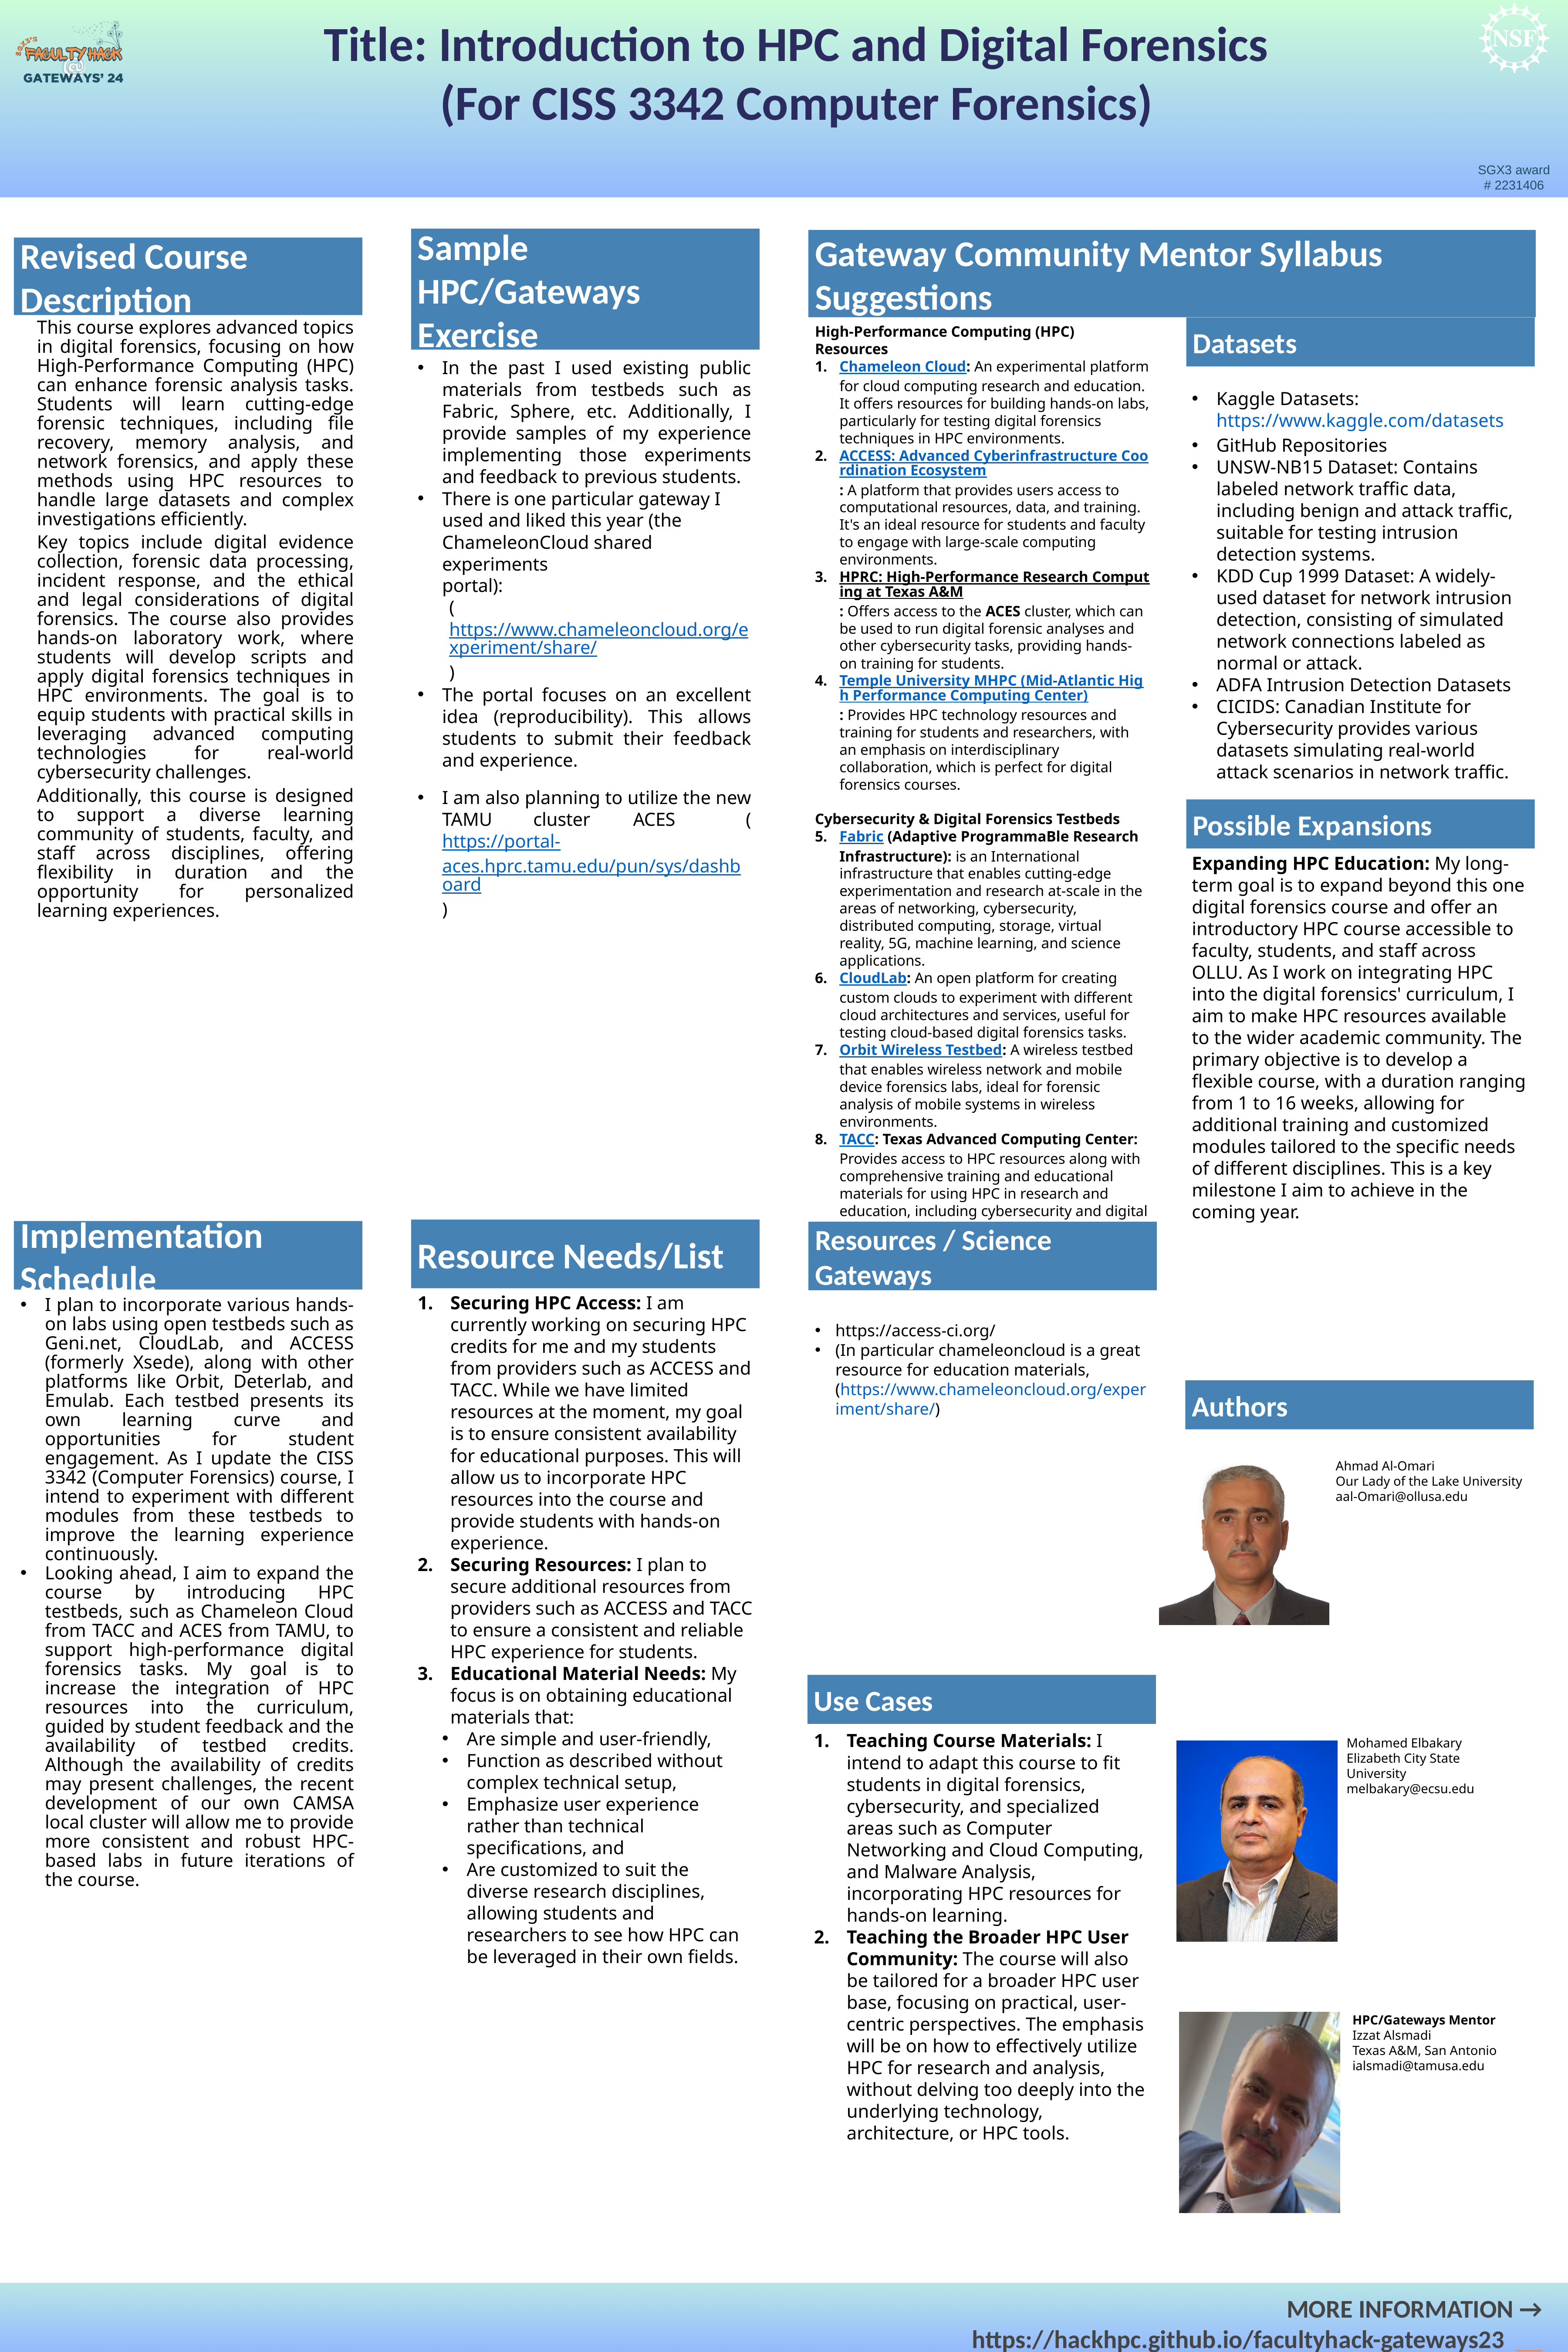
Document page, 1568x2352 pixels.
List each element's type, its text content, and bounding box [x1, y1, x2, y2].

text_box High-Performance Computing (HPC) Resources Chameleon Cloud: An experimental platform for cloud computing research and education. It offers resources for building hands-on labs, particularly for testing digital forensics techniques in HPC environments. ACCESS: Advanced Cyberinfrastructure Coordination Ecosystem: A platform that provides users access to computational resources, data, and training. It's an ideal resource for students and faculty to engage with large-scale computing environments. HPRC: High-Performance Research Computing at Texas A&M: Offers access to the ACES cluster, which can be used to run digital forensic analyses and other cybersecurity tasks, providing hands-on training for students. Temple University MHPC (Mid-Atlantic High Performance Computing Center): Provides HPC technology resources and training for students and researchers, with an emphasis on interdisciplinary collaboration, which is perfect for digital forensics courses. Cybersecurity & Digital Forensics Testbeds Fabric (Adaptive ProgrammaBle Research Infrastructure): is an International infrastructure that enables cutting-edge experimentation and research at-scale in the areas of networking, cybersecurity, distributed computing, storage, virtual reality, 5G, machine learning, and science applications. CloudLab: An open platform for creating custom clouds to experiment with different cloud architectures and services, useful for testing cloud-based digital forensics tasks. Orbit Wireless Testbed: A wireless testbed that enables wireless network and mobile device forensics labs, ideal for forensic analysis of mobile systems in wireless environments. TACC: Texas Advanced Computing Center: Provides access to HPC resources along with comprehensive training and educational materials for using HPC in research and education, including cybersecurity and digital forensics. [808, 319, 1157, 1196]
text_box Kaggle Datasets: https://www.kaggle.com/datasets GitHub Repositories UNSW-NB15 Dataset: Contains labeled network traffic data, including benign and attack traffic, suitable for testing intrusion detection systems. KDD Cup 1999 Dataset: A widely-used dataset for network intrusion detection, consisting of simulated network connections labeled as normal or attack. ADFA Intrusion Detection Datasets CICIDS: Canadian Institute for Cybersecurity provides various datasets simulating real-world attack scenarios in network traffic. [1185, 384, 1534, 786]
text_box Datasets [1186, 317, 1535, 367]
text_box Expanding HPC Education: My long-term goal is to expand beyond this one digital forensics course and offer an introductory HPC course accessible to faculty, students, and staff across OLLU. As I work on integrating HPC into the digital forensics' curriculum, I aim to make HPC resources available to the wider academic community. The primary objective is to develop a flexible course, with a duration ranging from 1 to 16 weeks, allowing for additional training and customized modules tailored to the specific needs of different disciplines. This is a key milestone I aim to achieve in the coming year. [1185, 848, 1534, 1226]
text_box I plan to incorporate various hands-on labs using open testbeds such as Geni.net, CloudLab, and ACCESS (formerly Xsede), along with other platforms like Orbit, Deterlab, and Emulab. Each testbed presents its own learning curve and opportunities for student engagement. As I update the CISS 3342 (Computer Forensics) course, I intend to experiment with different modules from these testbeds to improve the learning experience continuously. Looking ahead, I aim to expand the course by introducing HPC testbeds, such as Chameleon Cloud from TACC and ACES from TAMU, to support high-performance digital forensics tasks. My goal is to increase the integration of HPC resources into the curriculum, guided by student feedback and the availability of testbed credits. Although the availability of credits may present challenges, the recent development of our own CAMSA local cluster will allow me to provide more consistent and robust HPC-based labs in future iterations of the course. [14, 1292, 362, 1915]
text_box This course explores advanced topics in digital forensics, focusing on how High-Performance Computing (HPC) can enhance forensic analysis tasks. Students will learn cutting-edge forensic techniques, including file recovery, memory analysis, and network forensics, and apply these methods using HPC resources to handle large datasets and complex investigations efficiently. Key topics include digital evidence collection, forensic data processing, incident response, and the ethical and legal considerations of digital forensics. The course also provides hands-on laboratory work, where students will develop scripts and apply digital forensics techniques in HPC environments. The goal is to equip students with practical skills in leveraging advanced computing technologies for real-world cybersecurity challenges. Additionally, this course is designed to support a diverse learning community of students, faculty, and staff across disciplines, offering flexibility in duration and the opportunity for personalized learning experiences. [14, 315, 362, 924]
text_box Revised Course Description [14, 237, 362, 315]
text_box Resources / Science Gateways [808, 1221, 1157, 1291]
picture [0, 2283, 1568, 2352]
text_box Use Cases [807, 1675, 1156, 1724]
text_box Gateway Community Mentor Syllabus Suggestions [808, 230, 1536, 318]
picture [1179, 2012, 1340, 2213]
text_box Possible Expansions [1186, 799, 1535, 848]
text_box Securing HPC Access: I am currently working on securing HPC credits for me and my students from providers such as ACCESS and TACC. While we have limited resources at the moment, my goal is to ensure consistent availability for educational purposes. This will allow us to incorporate HPC resources into the course and provide students with hands-on experience. Securing Resources: I plan to secure additional resources from providers such as ACCESS and TACC to ensure a consistent and reliable HPC experience for students. Educational Material Needs: My focus is on obtaining educational materials that: Are simple and user-friendly, Function as described without complex technical setup, Emphasize user experience rather than technical specifications, and Are customized to suit the diverse research disciplines, allowing students and researchers to see how HPC can be leveraged in their own fields. [411, 1288, 760, 1970]
text_box https://access-ci.org/ (In particular chameleoncloud is a great resource for education materials, (https://www.chameleoncloud.org/experiment/share/) [808, 1317, 1157, 1437]
text_box Ahmad Al-Omari Our Lady of the Lake University aal-Omari@ollusa.edu [1329, 1454, 1534, 1612]
text_box Sample HPC/Gateways Exercise [411, 228, 760, 350]
picture [1159, 1454, 1329, 1625]
text_box Teaching Course Materials: I intend to adapt this course to fit students in digital forensics, cybersecurity, and specialized areas such as Computer Networking and Cloud Computing, and Malware Analysis, incorporating HPC resources for hands-on learning. Teaching the Broader HPC User Community: The course will also be tailored for a broader HPC user base, focusing on practical, user-centric perspectives. The emphasis will be on how to effectively utilize HPC for research and analysis, without delving too deeply into the underlying technology, architecture, or HPC tools. [807, 1726, 1156, 2147]
text_box In the past I used existing public materials from testbeds such as Fabric, Sphere, etc. Additionally, I provide samples of my experience implementing those experiments and feedback to previous students. There is one particular gateway I used and liked this year (the ChameleonCloud shared experiments portal): (https://www.chameleoncloud.org/experiment/share/) The portal focuses on an excellent idea (reproducibility). This allows students to submit their feedback and experience. I am also planning to utilize the new TAMU cluster ACES (https://portal- aces.hprc.tamu.edu/pun/sys/dashboard) [411, 353, 760, 886]
text_box Implementation Schedule [14, 1221, 362, 1290]
text_box Mohamed Elbakary Elizabeth City State University melbakary@ecsu.edu [1340, 1731, 1534, 1889]
text_box Authors [1185, 1380, 1534, 1429]
picture [1176, 1740, 1338, 1942]
text_box HPC/Gateways Mentor Izzat Alsmadi Texas A&M, San Antonio ialsmadi@tamusa.edu [1346, 2008, 1534, 2166]
picture [0, 0, 1568, 197]
text_box Resource Needs/List [411, 1220, 760, 1288]
